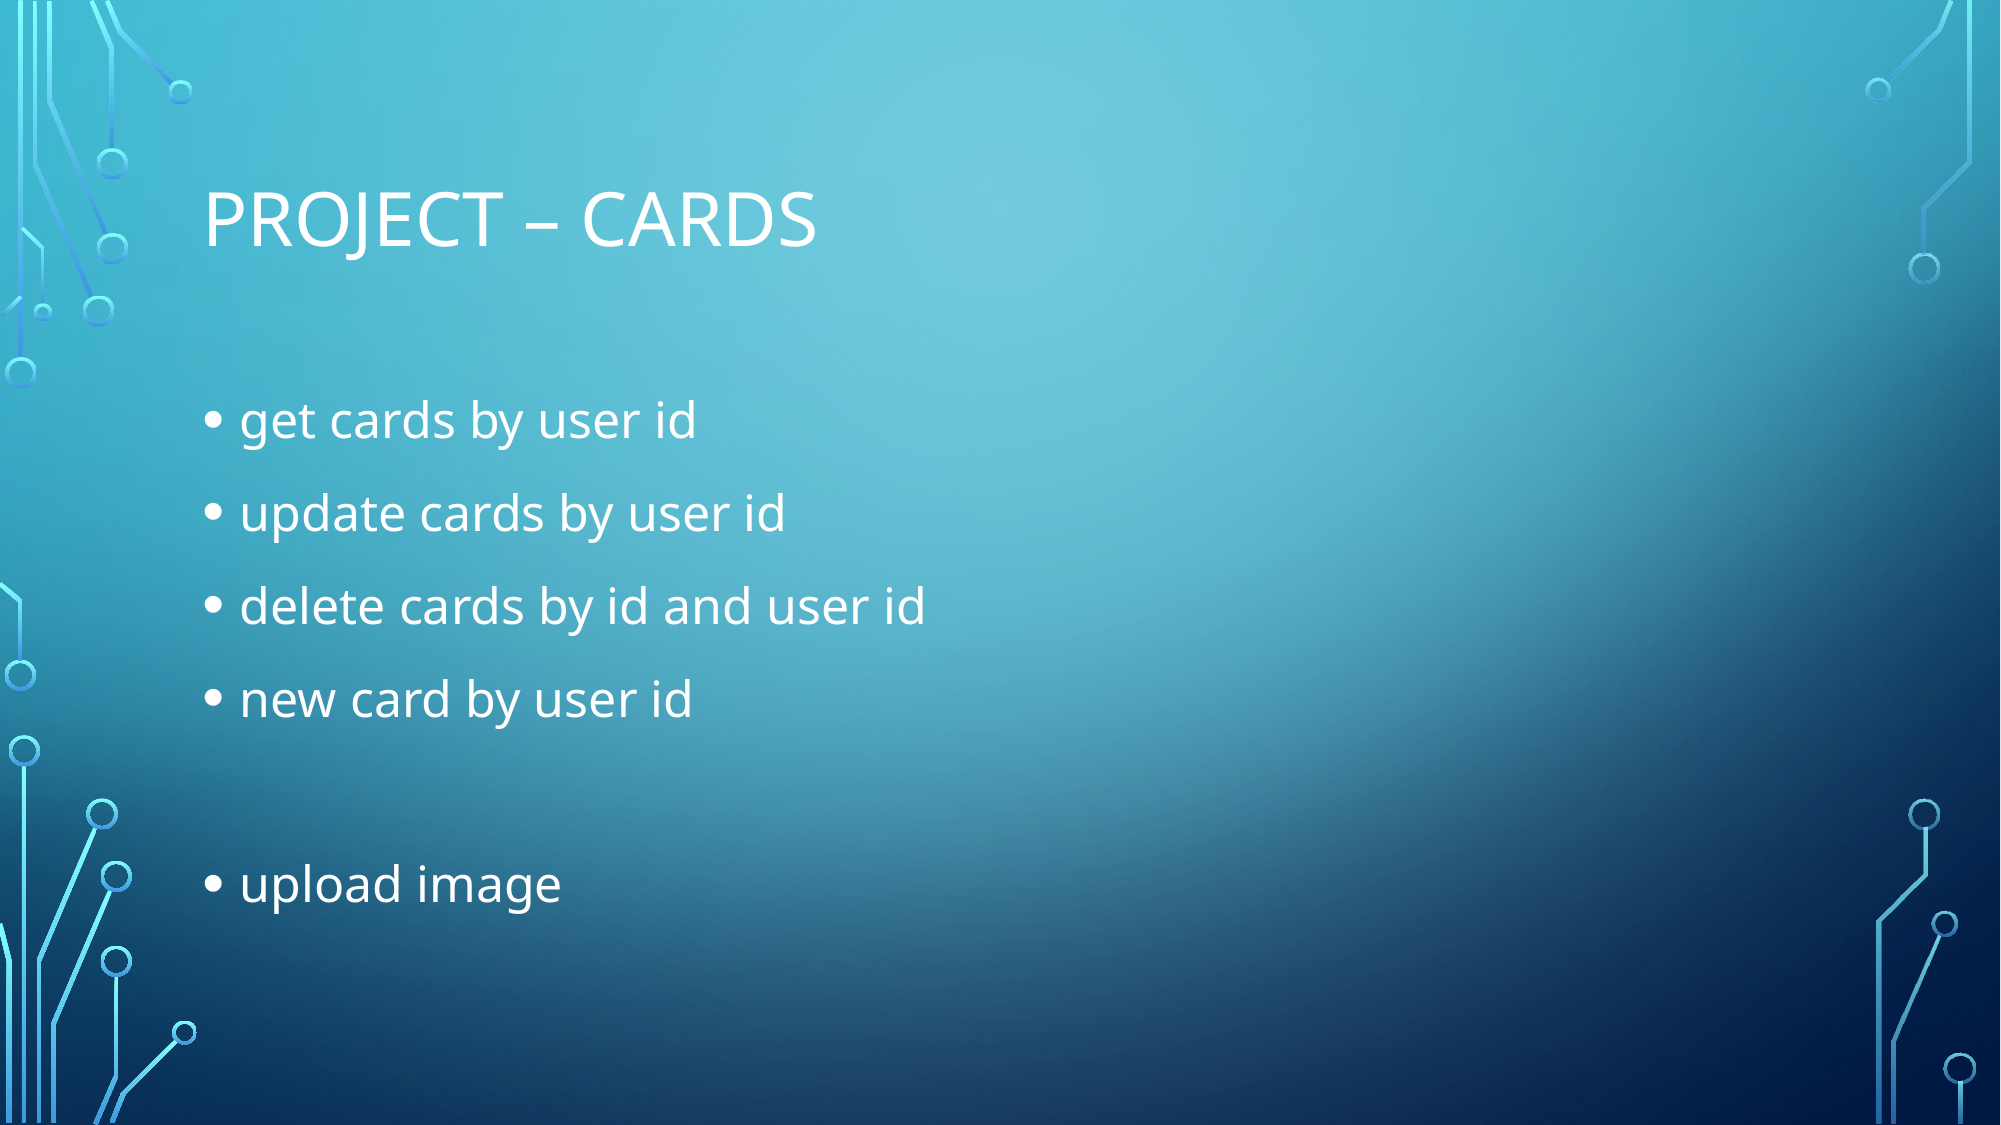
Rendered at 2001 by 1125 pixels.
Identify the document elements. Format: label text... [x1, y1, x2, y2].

title project – cards [187, 101, 1813, 344]
list get cards by user id update cards by user id delete cards by id and user id new card by user id upload image [187, 369, 1813, 950]
